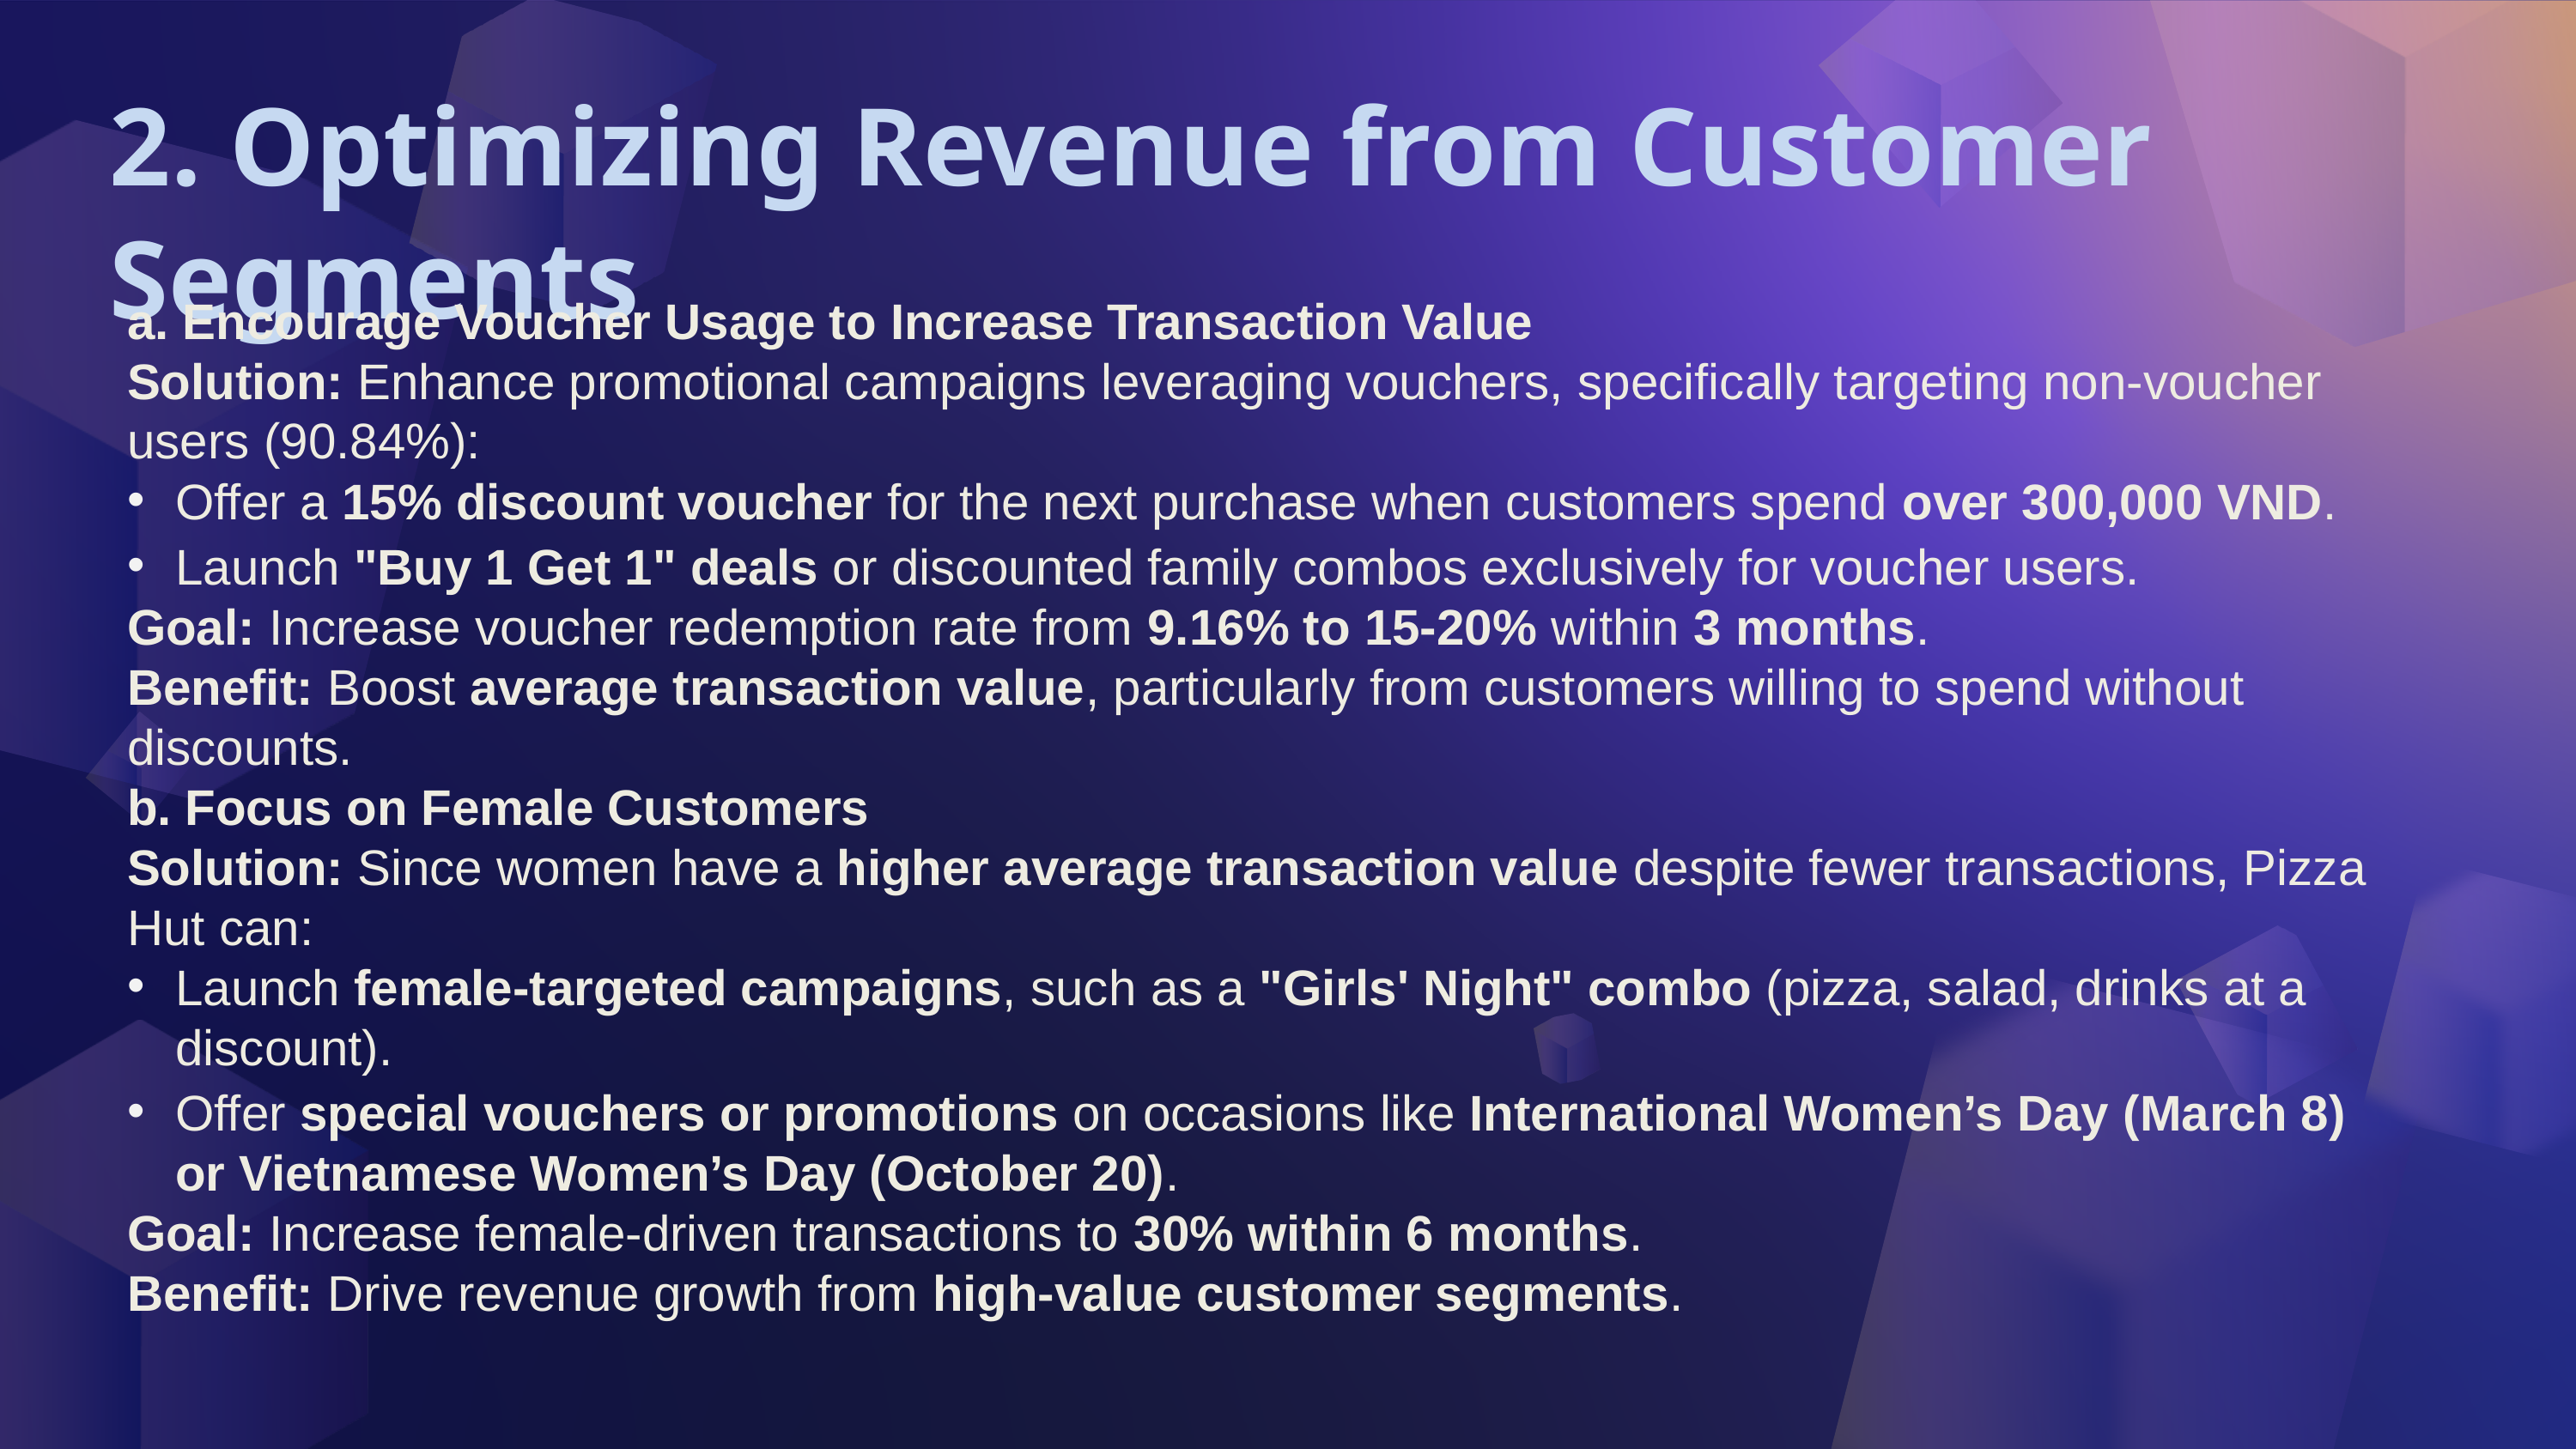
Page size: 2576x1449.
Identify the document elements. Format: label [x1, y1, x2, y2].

text_box [0, 0, 2576, 1449]
